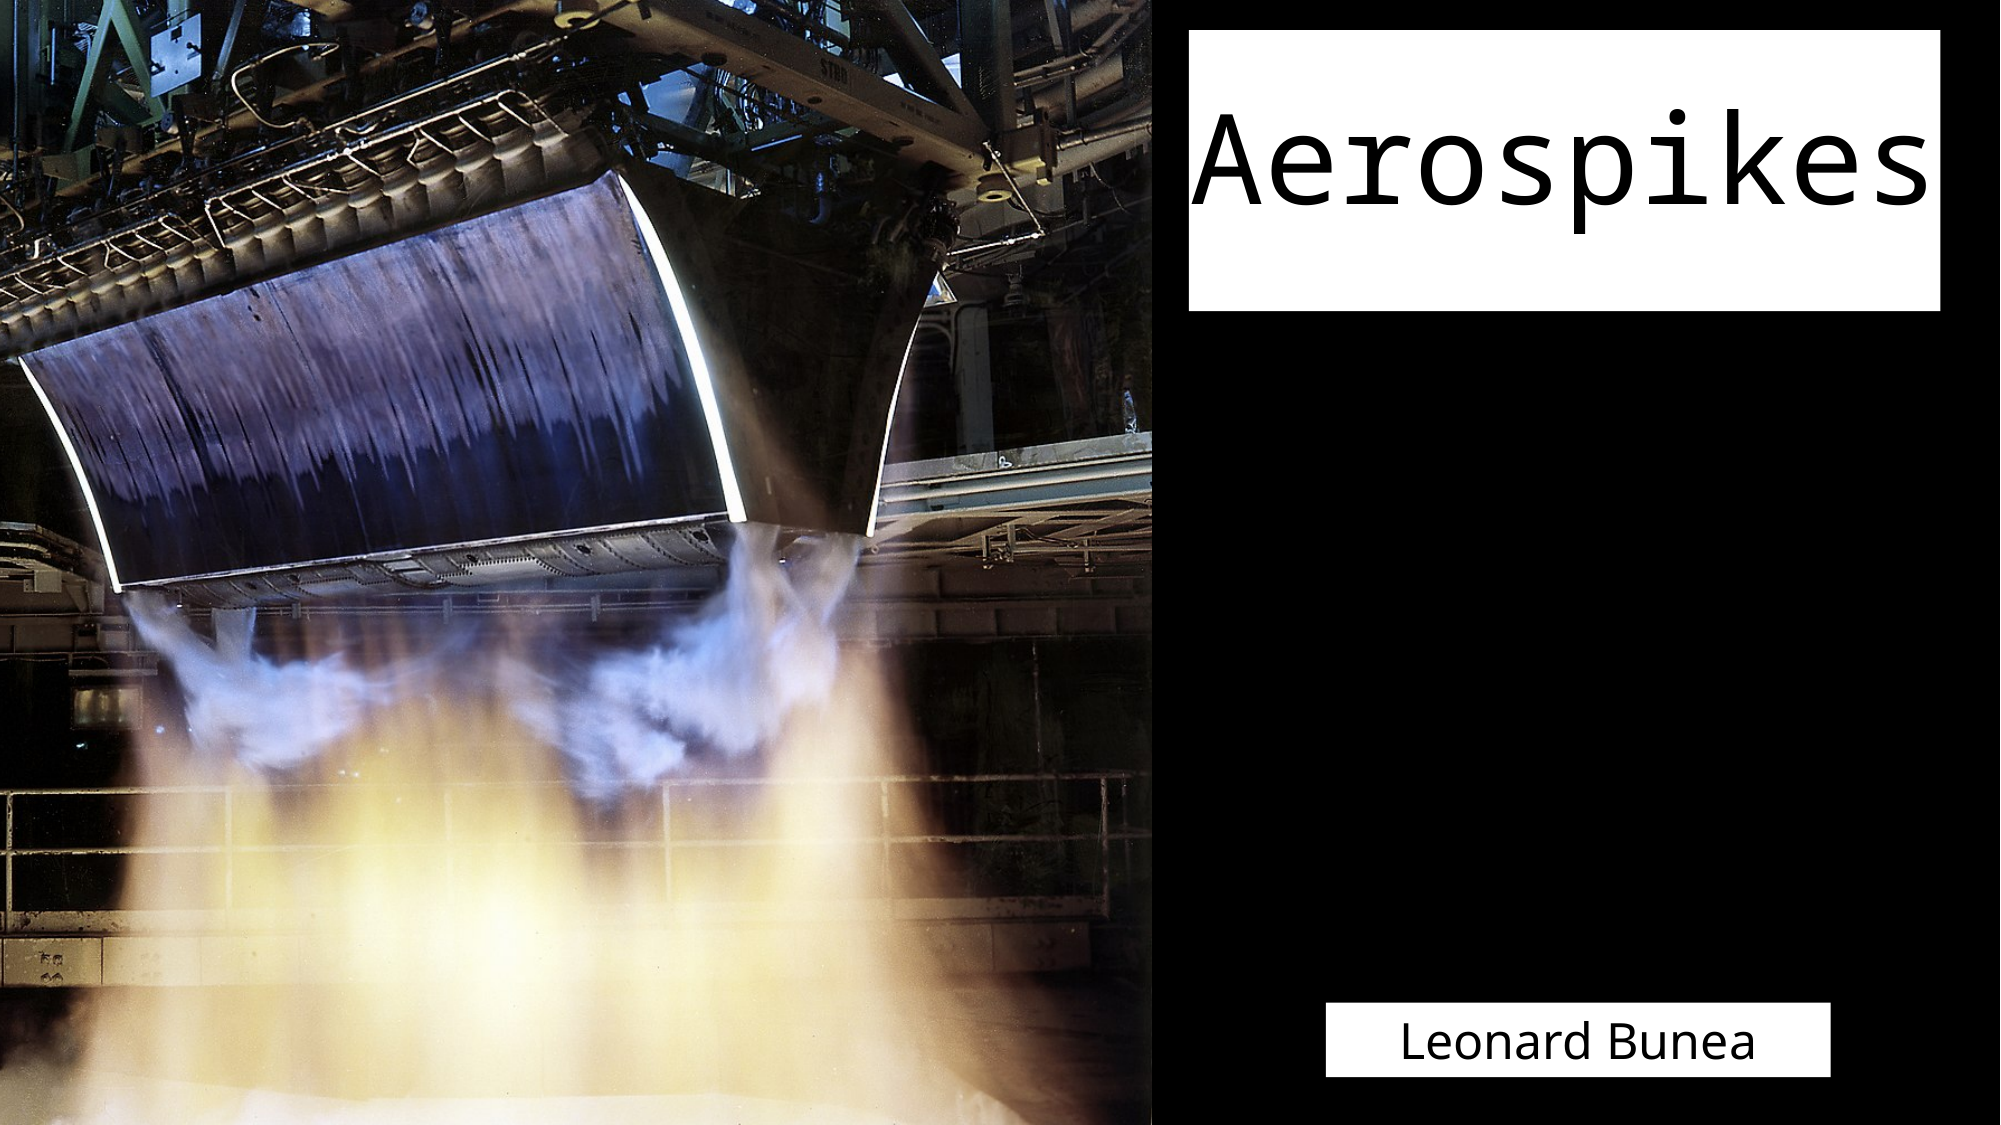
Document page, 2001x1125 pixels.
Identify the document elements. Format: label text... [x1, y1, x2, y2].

title Aerospikes [1169, 84, 1960, 240]
text_box [1188, 29, 1941, 84]
picture [0, 0, 1152, 1125]
text_box Leonard Bunea [1325, 1002, 1831, 1078]
text_box [1188, 240, 1941, 312]
